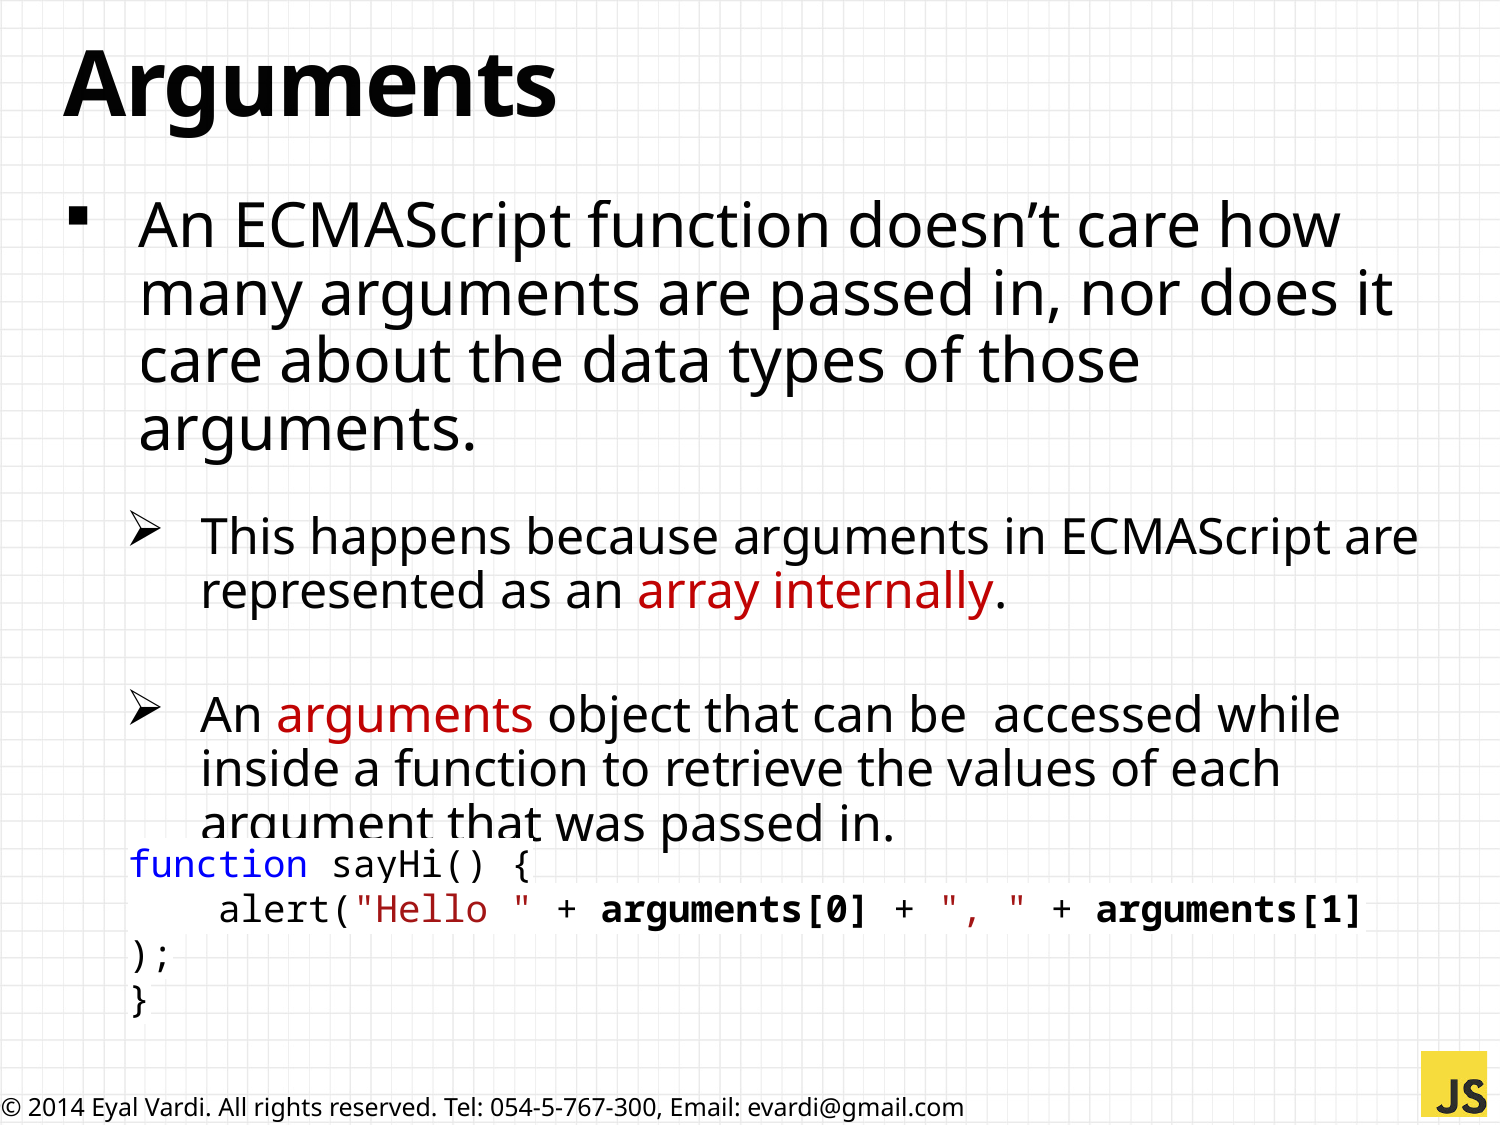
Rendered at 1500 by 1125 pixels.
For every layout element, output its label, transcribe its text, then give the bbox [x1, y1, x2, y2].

list An ECMAScript function doesn’t care how many arguments are passed in, nor does it care about the data types of those arguments. This happens because arguments in ECMAScript are represented as an array internally. An arguments object that can be accessed while inside a function to retrieve the values of each argument that was passed in. [63, 193, 1436, 773]
picture [0, 0, 1500, 1125]
title Arguments [63, 37, 1436, 138]
text_box function sayHi() { alert("Hello " + arguments[0] + ", " + arguments[1] ); } [113, 832, 1400, 1028]
